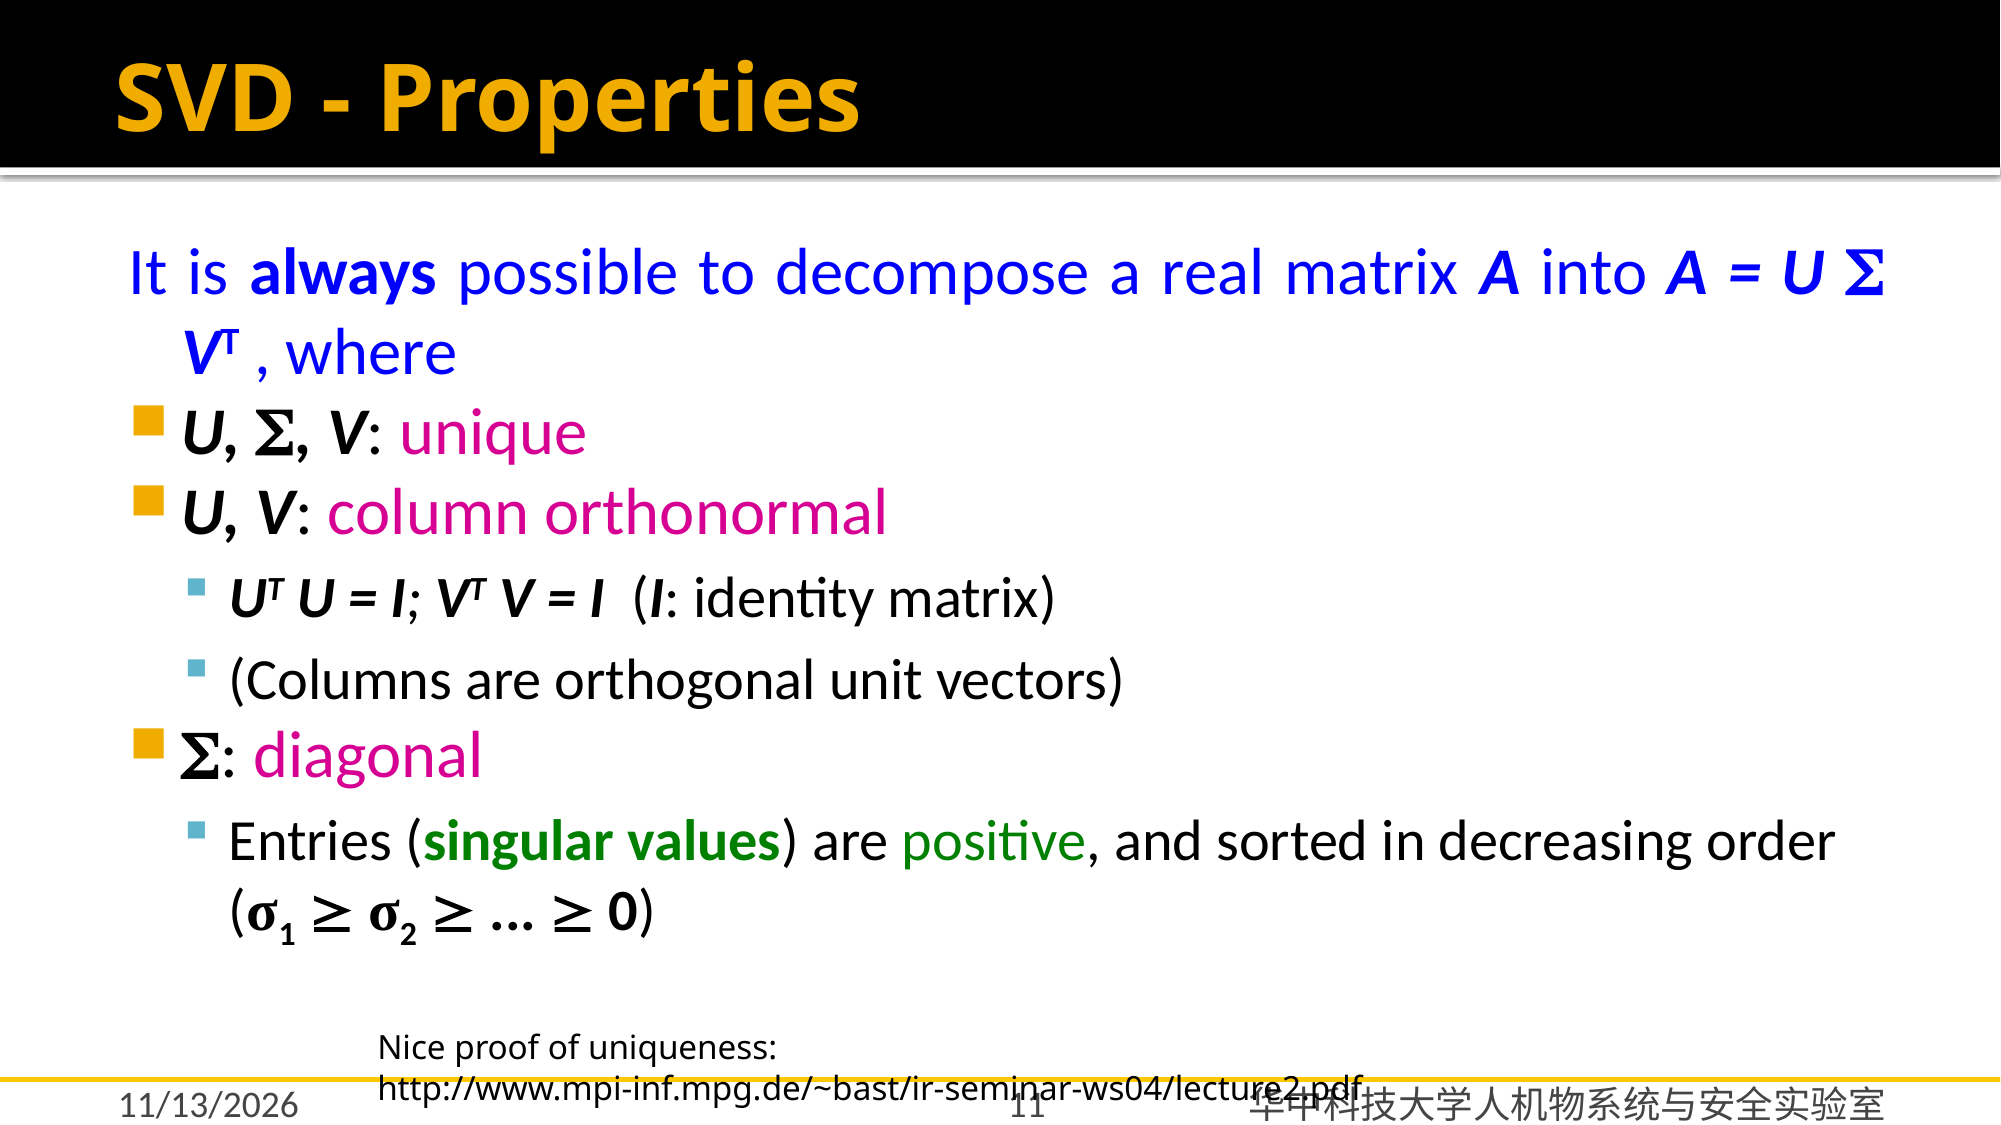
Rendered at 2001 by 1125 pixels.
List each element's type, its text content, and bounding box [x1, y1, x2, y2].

text_box Nice proof of uniqueness: http://www.mpi-inf.mpg.de/~bast/ir-seminar-ws04/lecture2.pdf [362, 1019, 1688, 1114]
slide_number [99, 1080, 567, 1125]
slide_number 11 [900, 1114, 1061, 1125]
title SVD - Properties [99, 12, 1900, 175]
list It is always possible to decompose a real matrix A into A = U  VT , where U, , V: unique U, V: column orthonormal UT U = I; VT V = I (I: identity matrix) (Columns are orthogonal unit vectors) : diagonal Entries (singular values) are positive, and sorted in decreasing order (σ1  σ2  ...  0) [99, 212, 1900, 1075]
